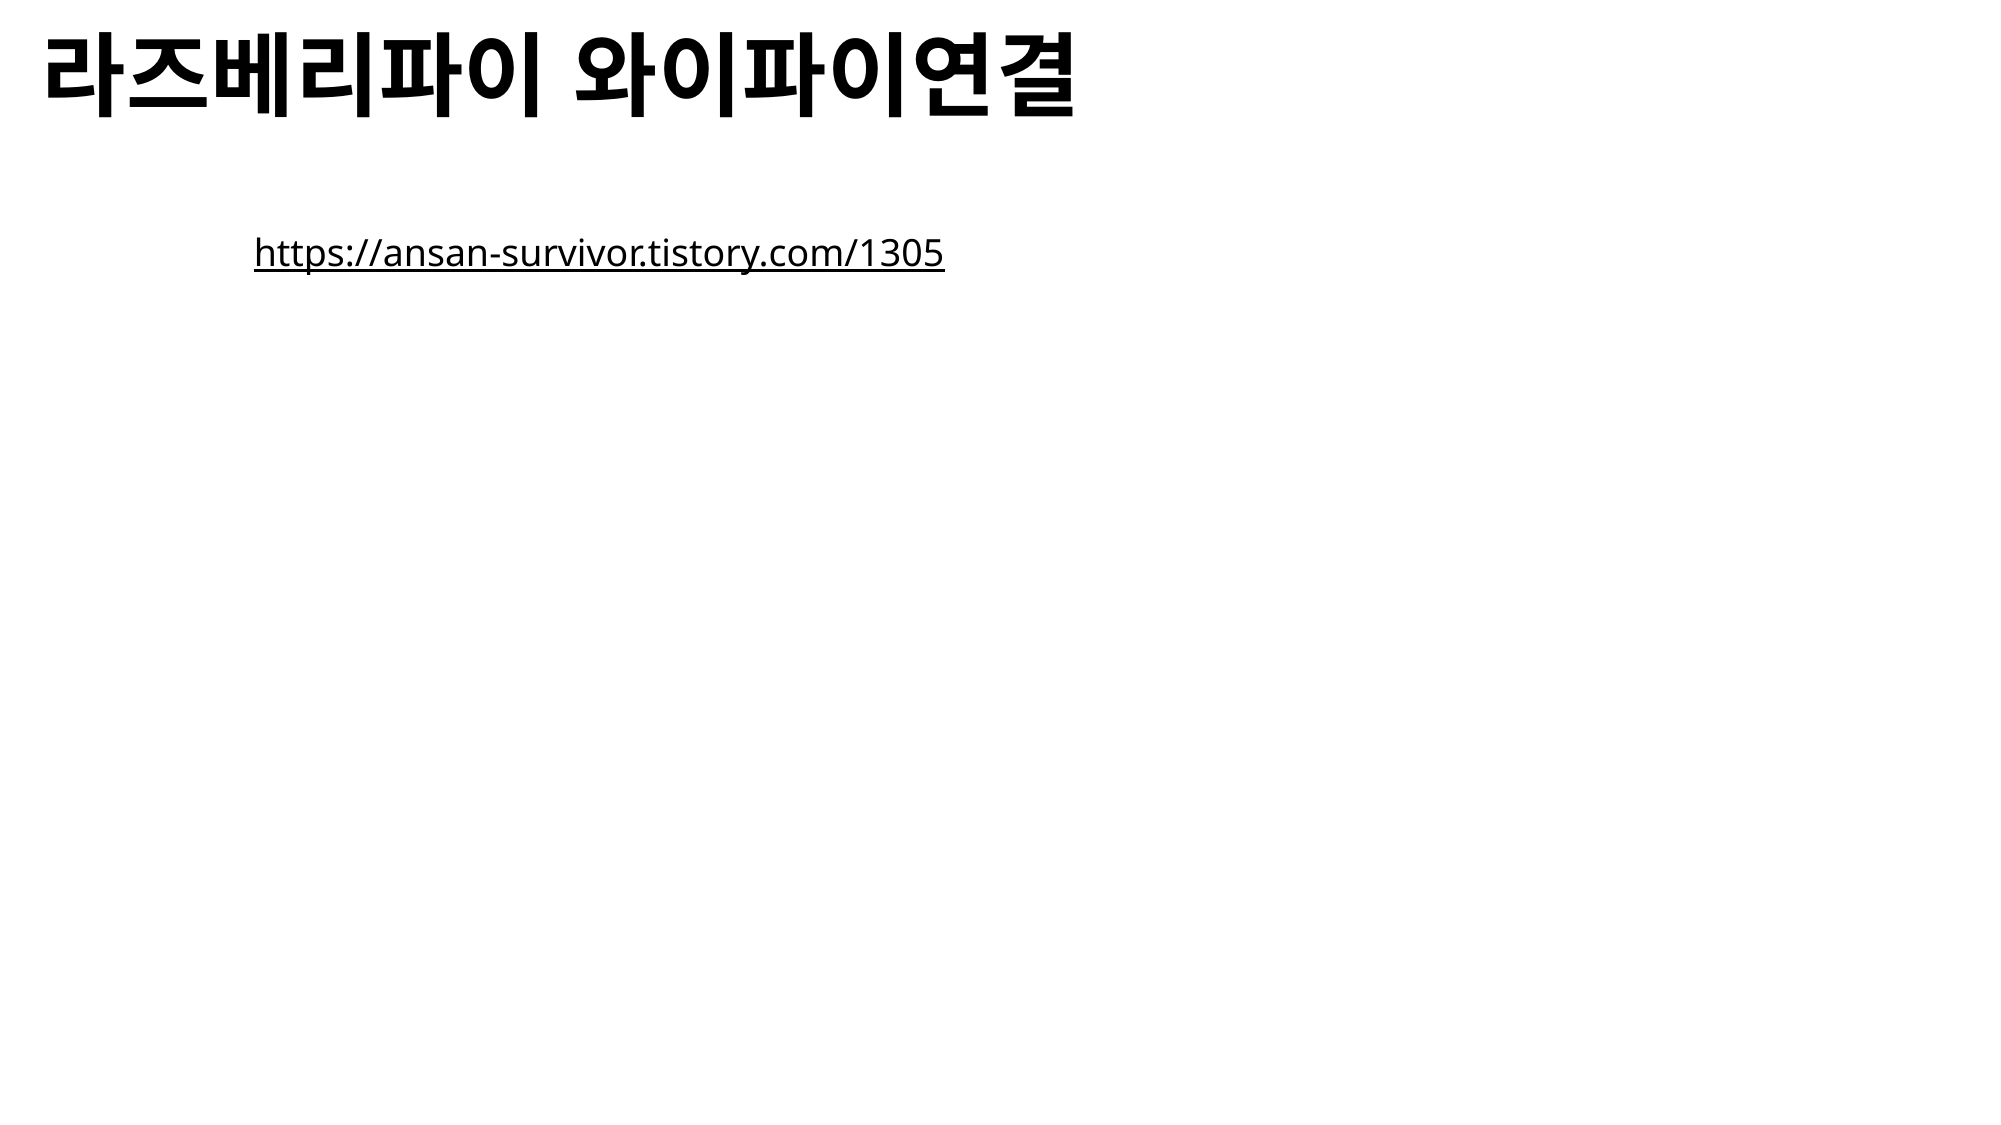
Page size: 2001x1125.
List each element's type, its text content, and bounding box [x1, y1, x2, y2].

text_box 라즈베리파이 와이파이연결 [26, 8, 1752, 152]
text_box https://ansan-survivor.tistory.com/1305 [238, 221, 1246, 288]
